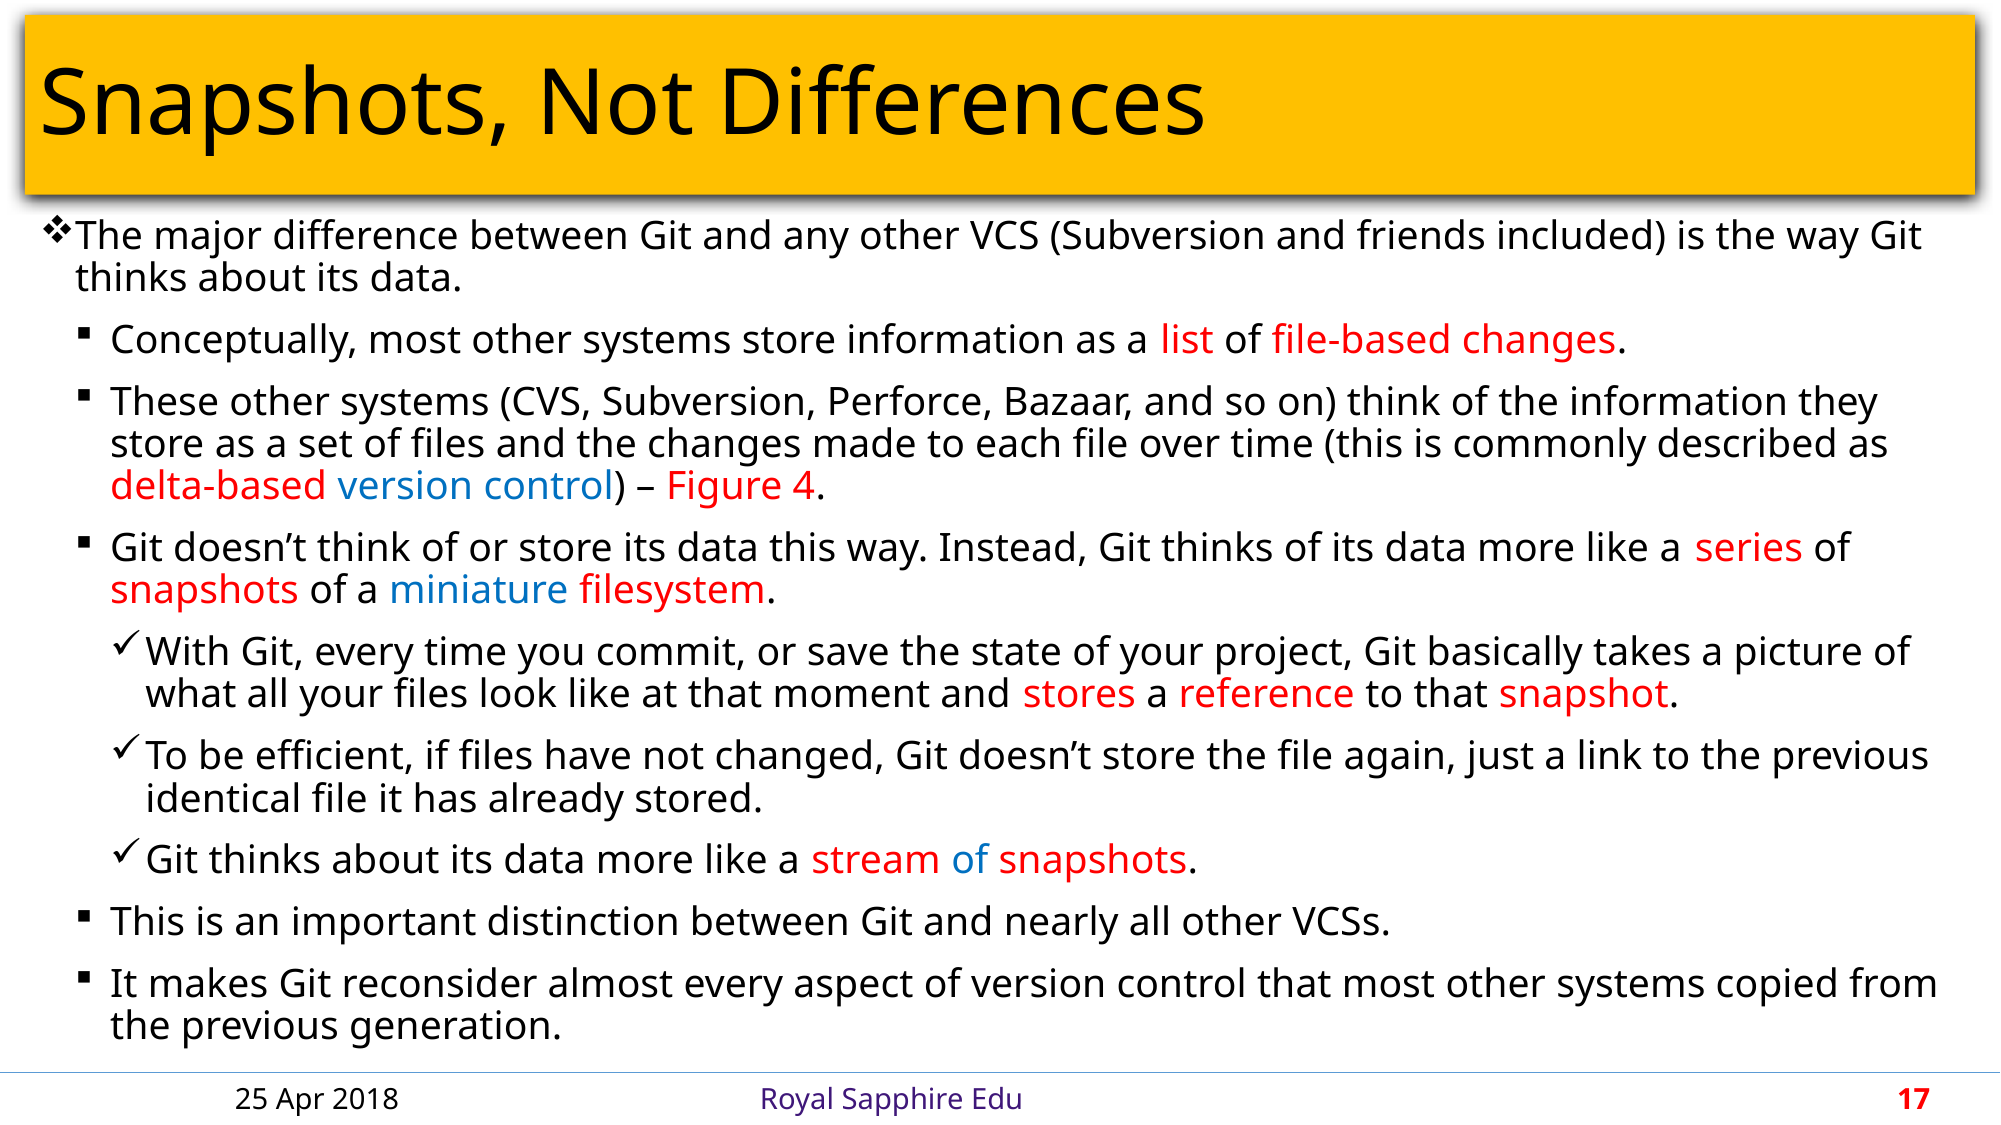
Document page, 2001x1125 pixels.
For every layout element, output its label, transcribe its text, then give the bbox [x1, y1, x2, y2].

title Snapshots, Not Differences [24, 14, 1975, 195]
slide_number 17 [1495, 1072, 1946, 1115]
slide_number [220, 1072, 671, 1115]
list The major difference between Git and any other VCS (Subversion and friends included) is the way Git thinks about its data. Conceptually, most other systems store information as a list of file-based changes. These other systems (CVS, Subversion, Perforce, Bazaar, and so on) think of the information they store as a set of files and the changes made to each file over time (this is commonly described as delta-based version control) – Figure 4. Git doesn’t think of or store its data this way. Instead, Git thinks of its data more like a series of snapshots of a miniature filesystem. With Git, every time you commit, or save the state of your project, Git basically takes a picture of what all your files look like at that moment and stores a reference to that snapshot. To be efficient, if files have not changed, Git doesn’t store the file again, just a link to the previous identical file it has already stored. Git thinks about its data more like a stream of snapshots. This is an important distinction between Git and nearly all other VCSs. It makes Git reconsider almost every aspect of version control that most other systems copied from the previous generation. [24, 208, 1975, 1063]
footer Royal Sapphire Edu [745, 1072, 1421, 1115]
